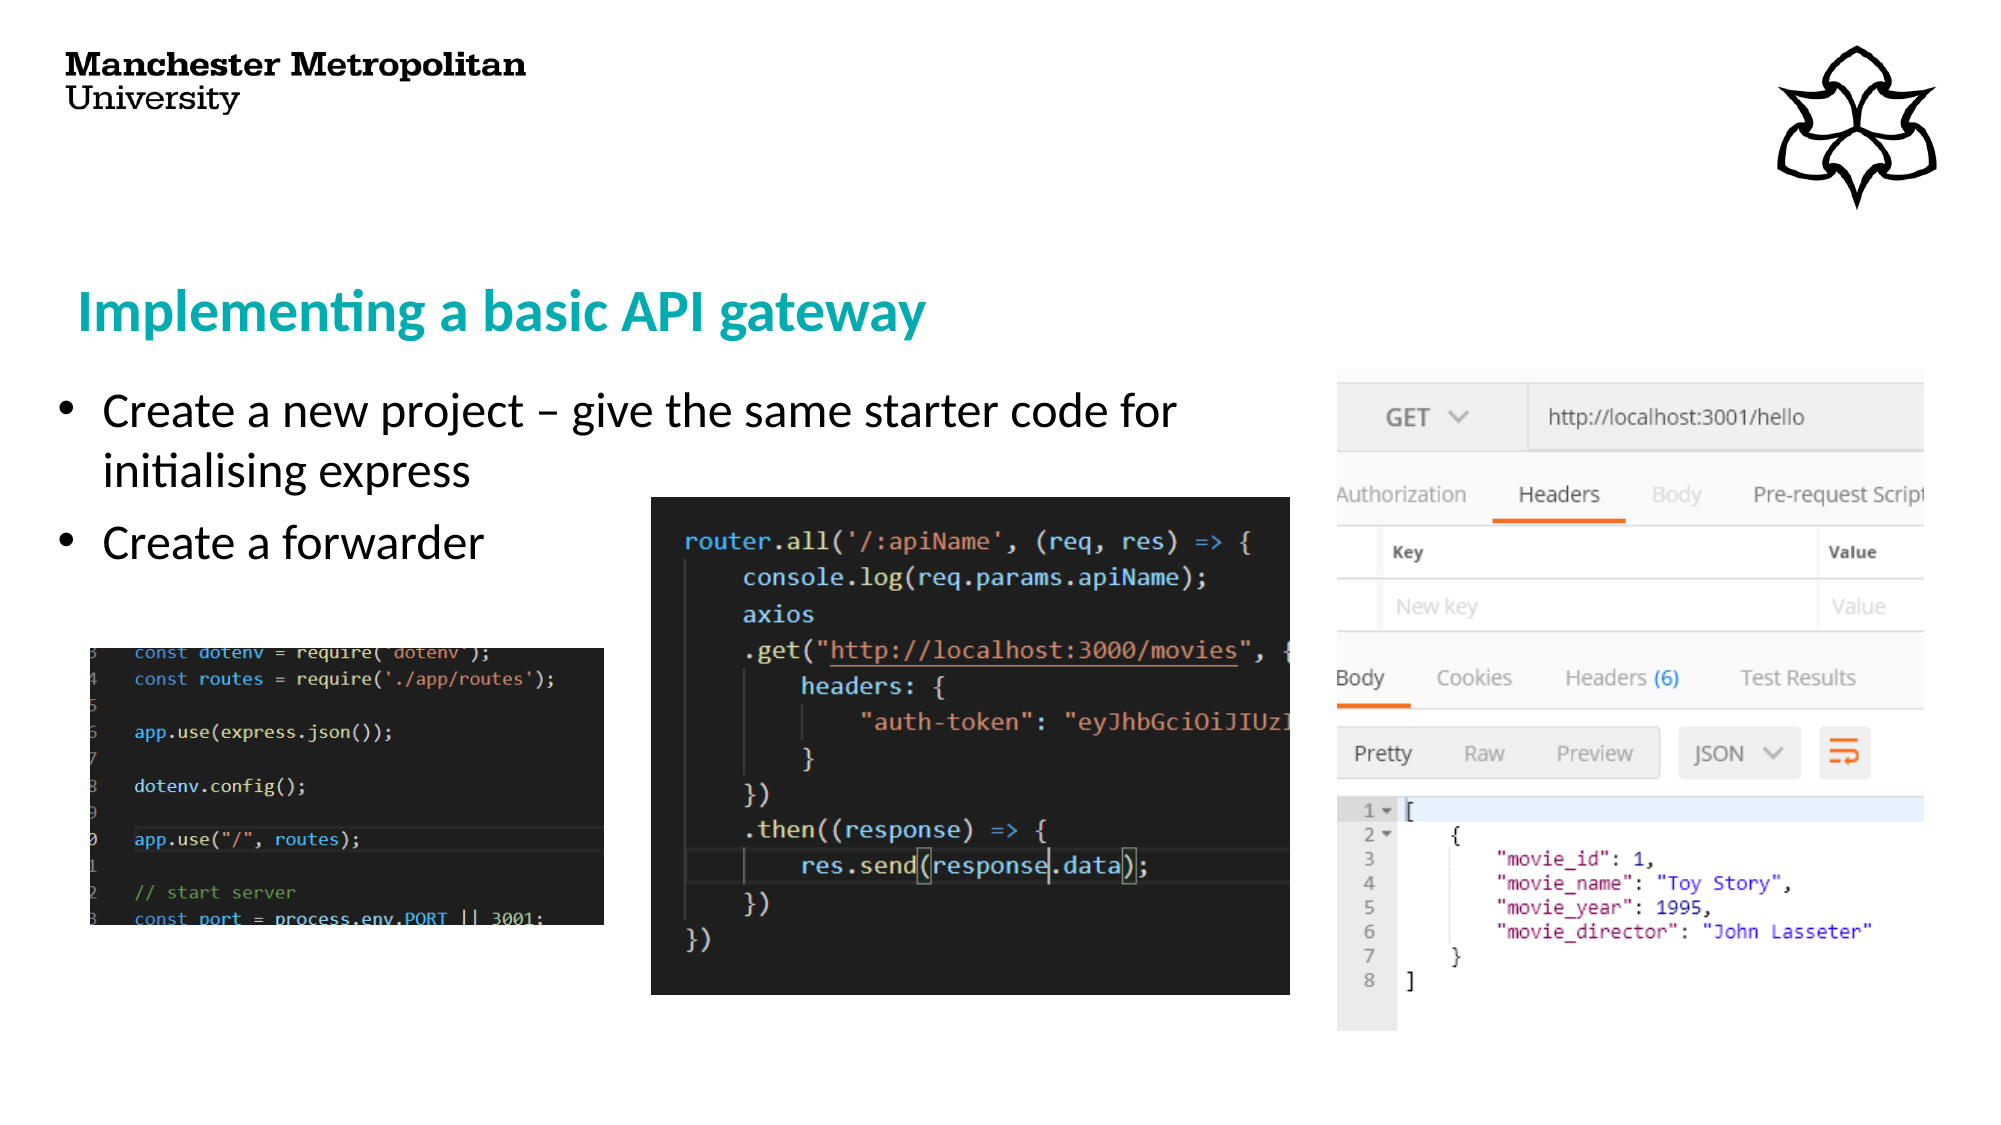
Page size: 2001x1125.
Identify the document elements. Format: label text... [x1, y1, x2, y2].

picture [55, 42, 536, 124]
picture [1337, 369, 1924, 1031]
title Implementing a basic API gateway [62, 270, 1788, 353]
list Create a new project – give the same starter code for initialising express Create a forwarder [42, 369, 1242, 978]
picture [90, 648, 604, 926]
picture [1765, 34, 1948, 221]
picture [651, 497, 1290, 995]
